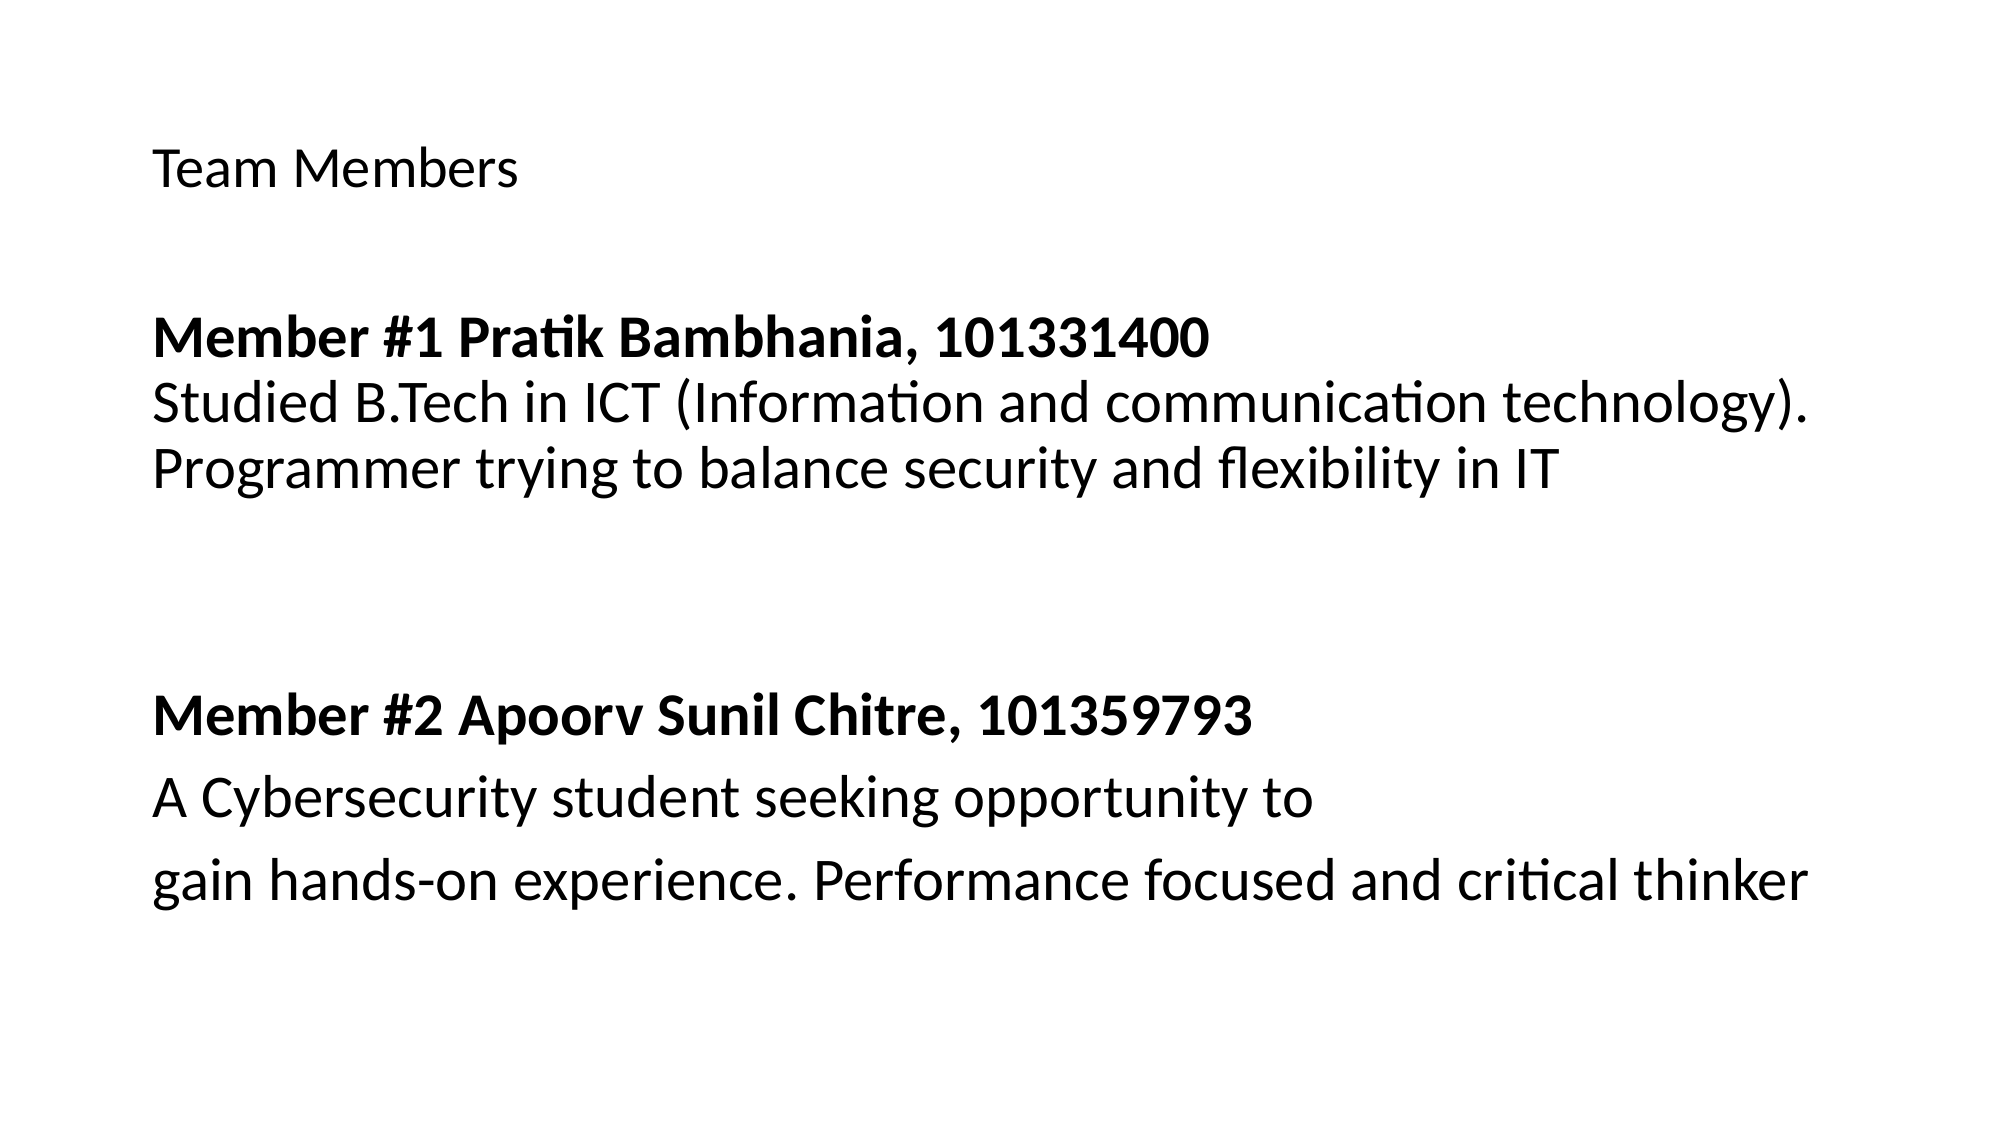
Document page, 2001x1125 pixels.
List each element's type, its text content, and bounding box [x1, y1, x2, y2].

list Member #1 Pratik Bambhania, 101331400 Studied B.Tech in ICT (Information and communication technology). Programmer trying to balance security and flexibility in IT Member #2 Apoorv Sunil Chitre, 101359793 A Cybersecurity student seeking opportunity to gain hands-on experience. Performance focused and critical thinker [137, 297, 1863, 1012]
title Team Members [137, 59, 1863, 278]
